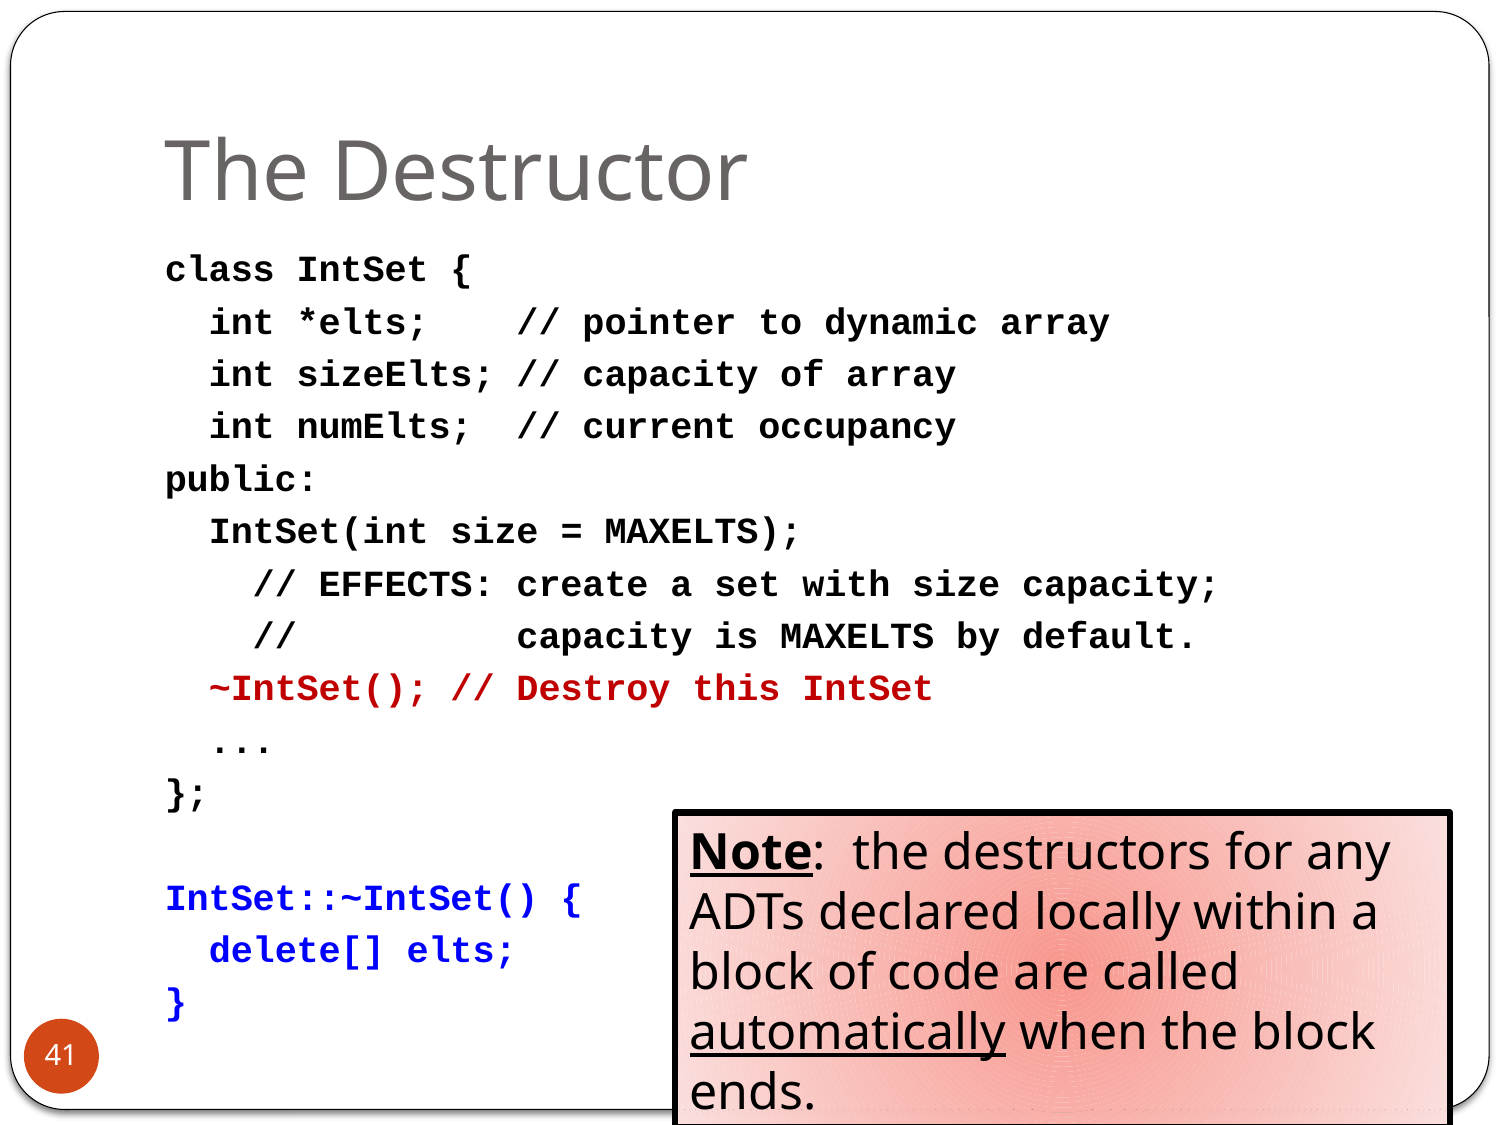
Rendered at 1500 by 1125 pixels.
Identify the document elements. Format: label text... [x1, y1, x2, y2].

text_box Note: the destructors for any ADTs declared locally within a block of code are called automatically when the block ends. [675, 812, 1450, 1125]
title The Destructor [150, 45, 1425, 233]
slide_number 41 [23, 1018, 99, 1094]
list class IntSet { int *elts; // pointer to dynamic array int sizeElts; // capacity of array int numElts; // current occupancy public: IntSet(int size = MAXELTS); // EFFECTS: create a set with size capacity; // capacity is MAXELTS by default. ~IntSet(); // Destroy this IntSet ... }; IntSet::~IntSet() { delete[] elts; } [150, 237, 1425, 1038]
